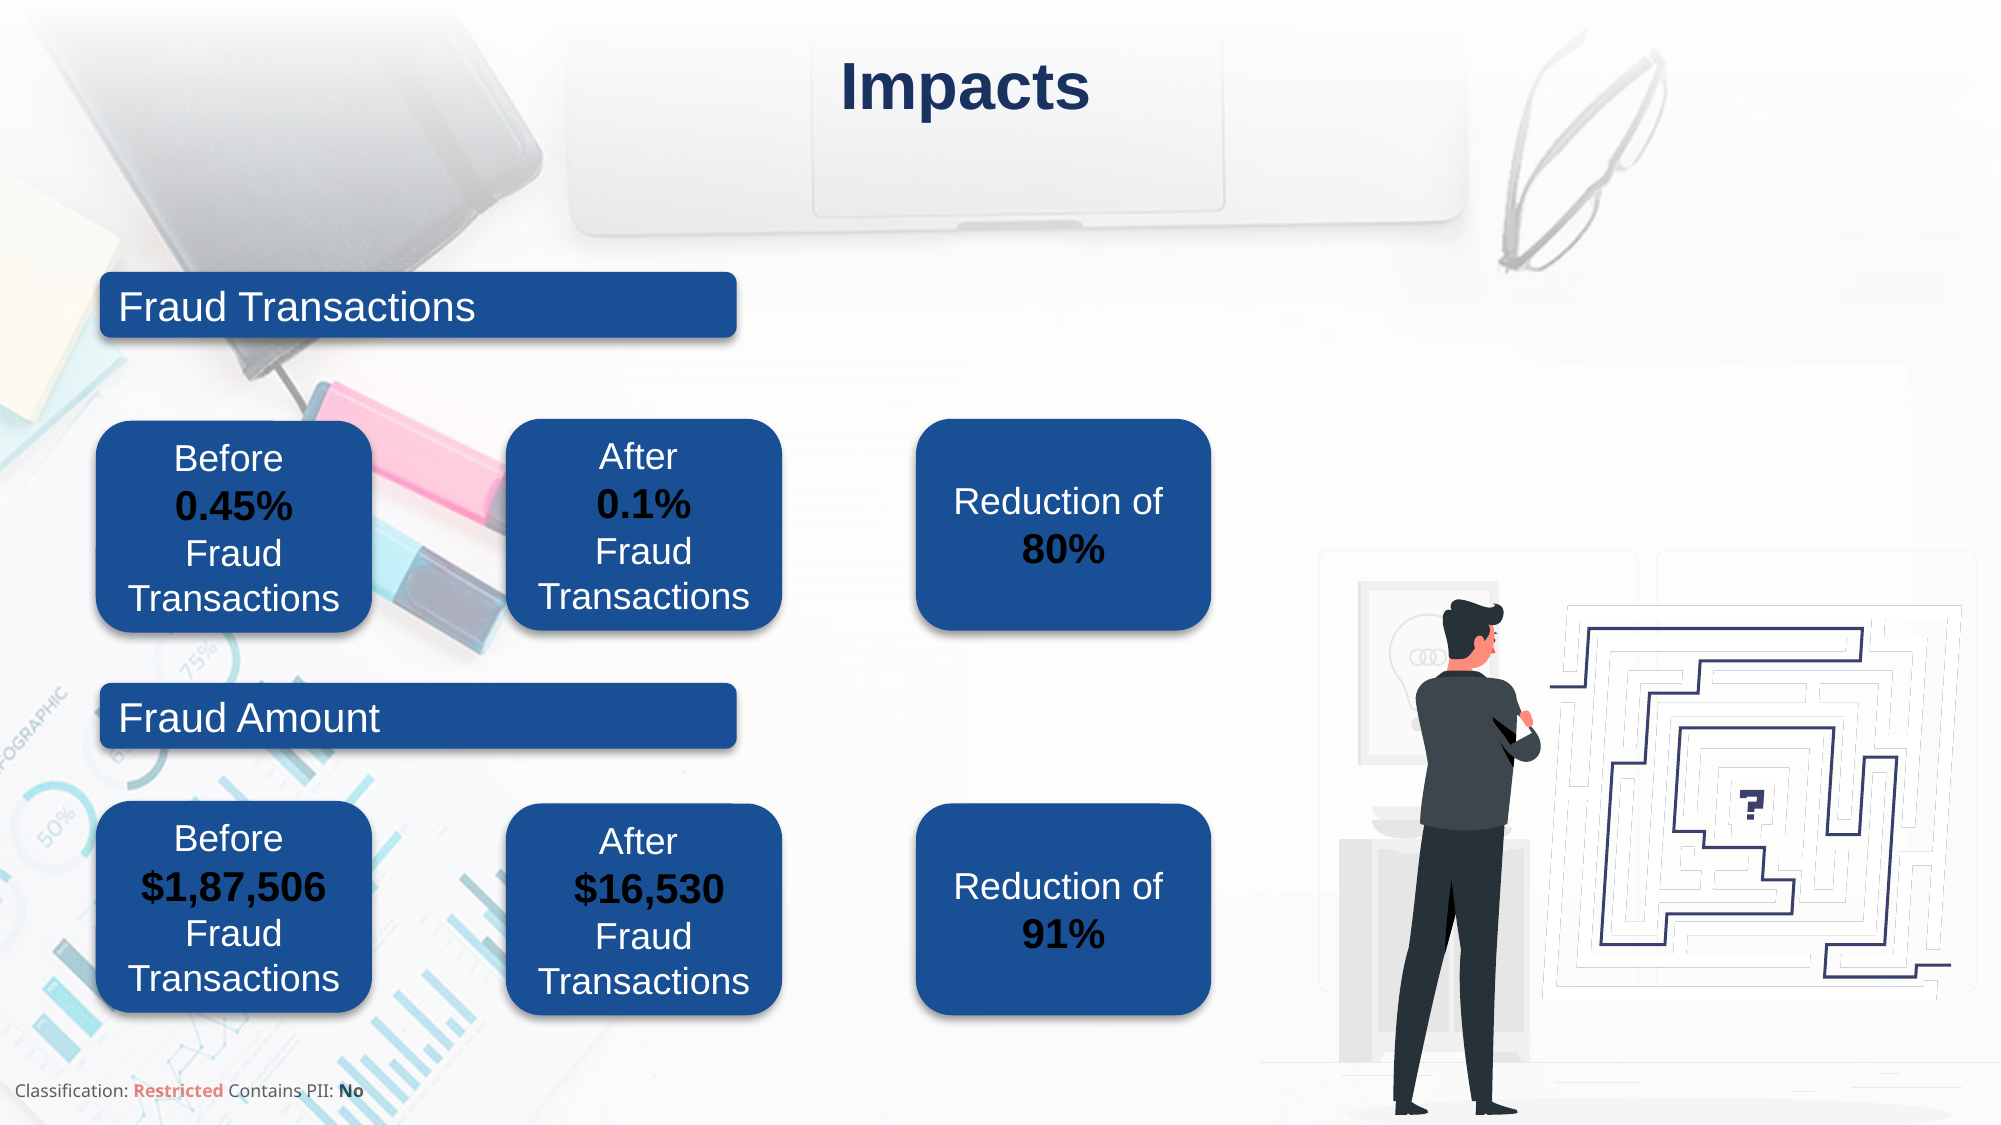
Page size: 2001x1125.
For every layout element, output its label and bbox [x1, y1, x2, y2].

text_box [1393, 599, 1541, 1115]
text_box [1258, 550, 2000, 1092]
text_box [1545, 605, 1962, 1001]
text_box [0, 0, 2000, 1125]
